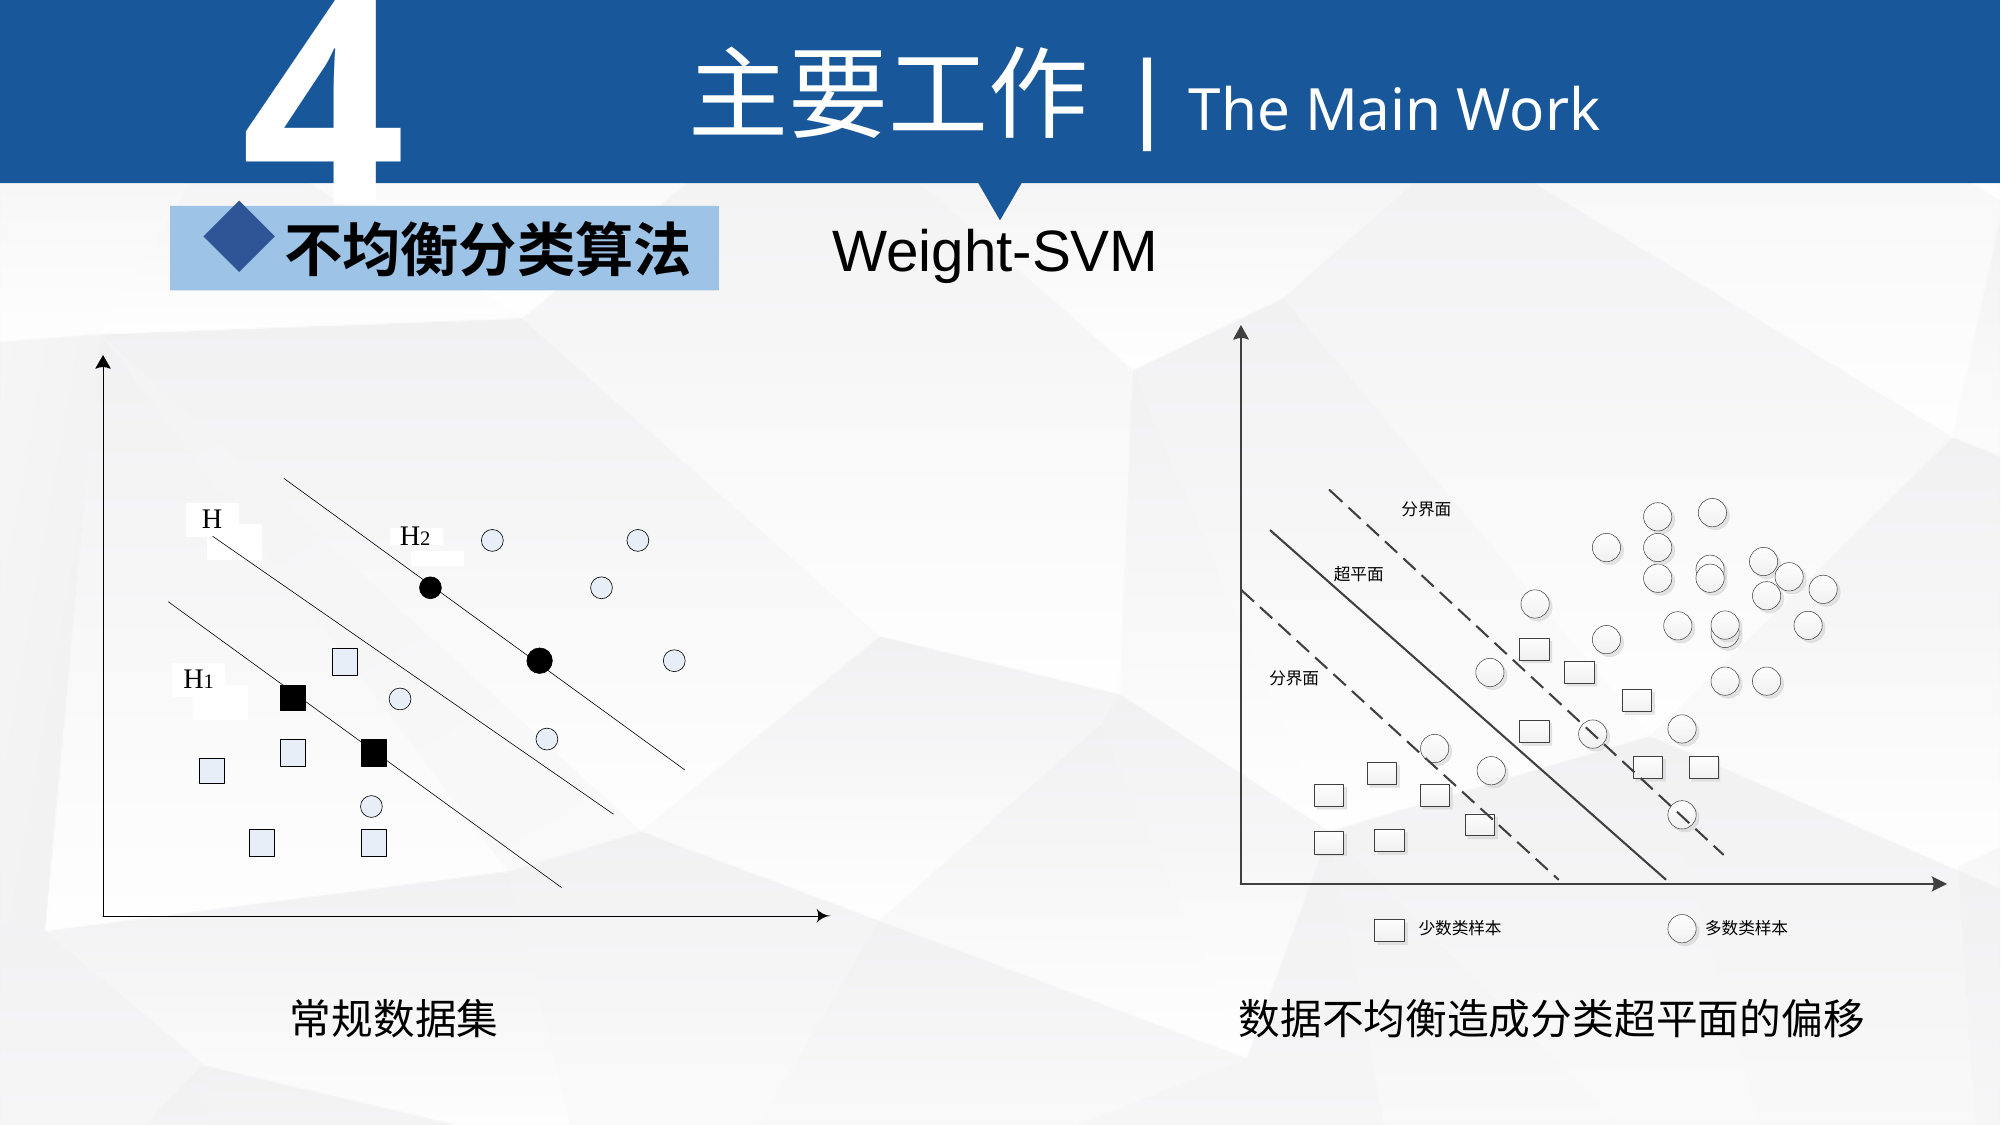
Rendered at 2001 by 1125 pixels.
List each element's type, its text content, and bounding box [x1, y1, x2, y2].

text_box 不均衡分类算法 [170, 274, 719, 291]
picture [0, 0, 2001, 1125]
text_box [81, 335, 850, 937]
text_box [0, 0, 2000, 274]
text_box Weight-SVM [781, 274, 1209, 291]
text_box 数据不均衡造成分类超平面的偏移 [1208, 985, 1895, 1051]
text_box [1197, 306, 1966, 950]
text_box 常规数据集 [274, 985, 637, 1051]
